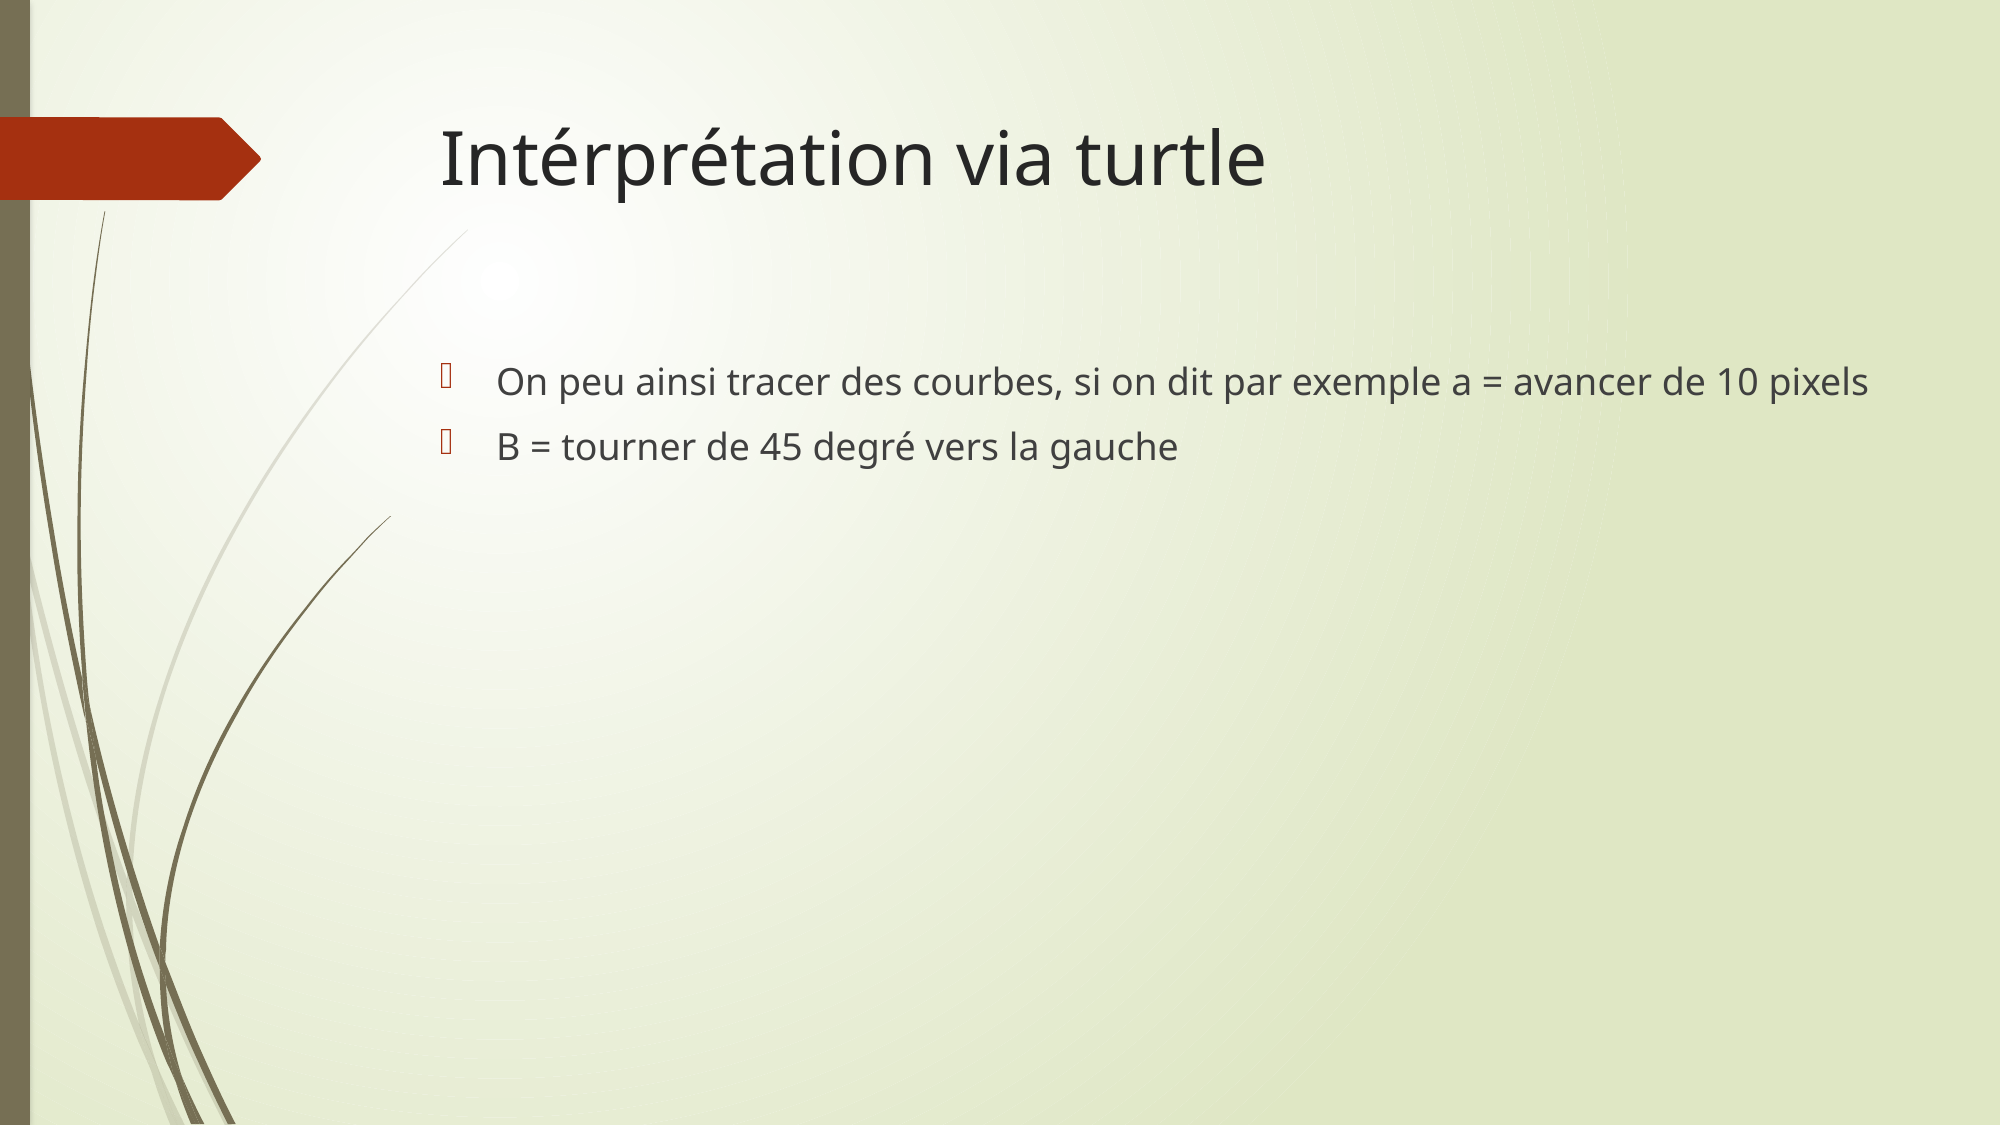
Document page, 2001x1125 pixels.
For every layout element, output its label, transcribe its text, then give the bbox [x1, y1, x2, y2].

list On peu ainsi tracer des courbes, si on dit par exemple a = avancer de 10 pixels B = tourner de 45 degré vers la gauche [424, 350, 1888, 970]
title Intérprétation via turtle [425, 102, 1888, 313]
